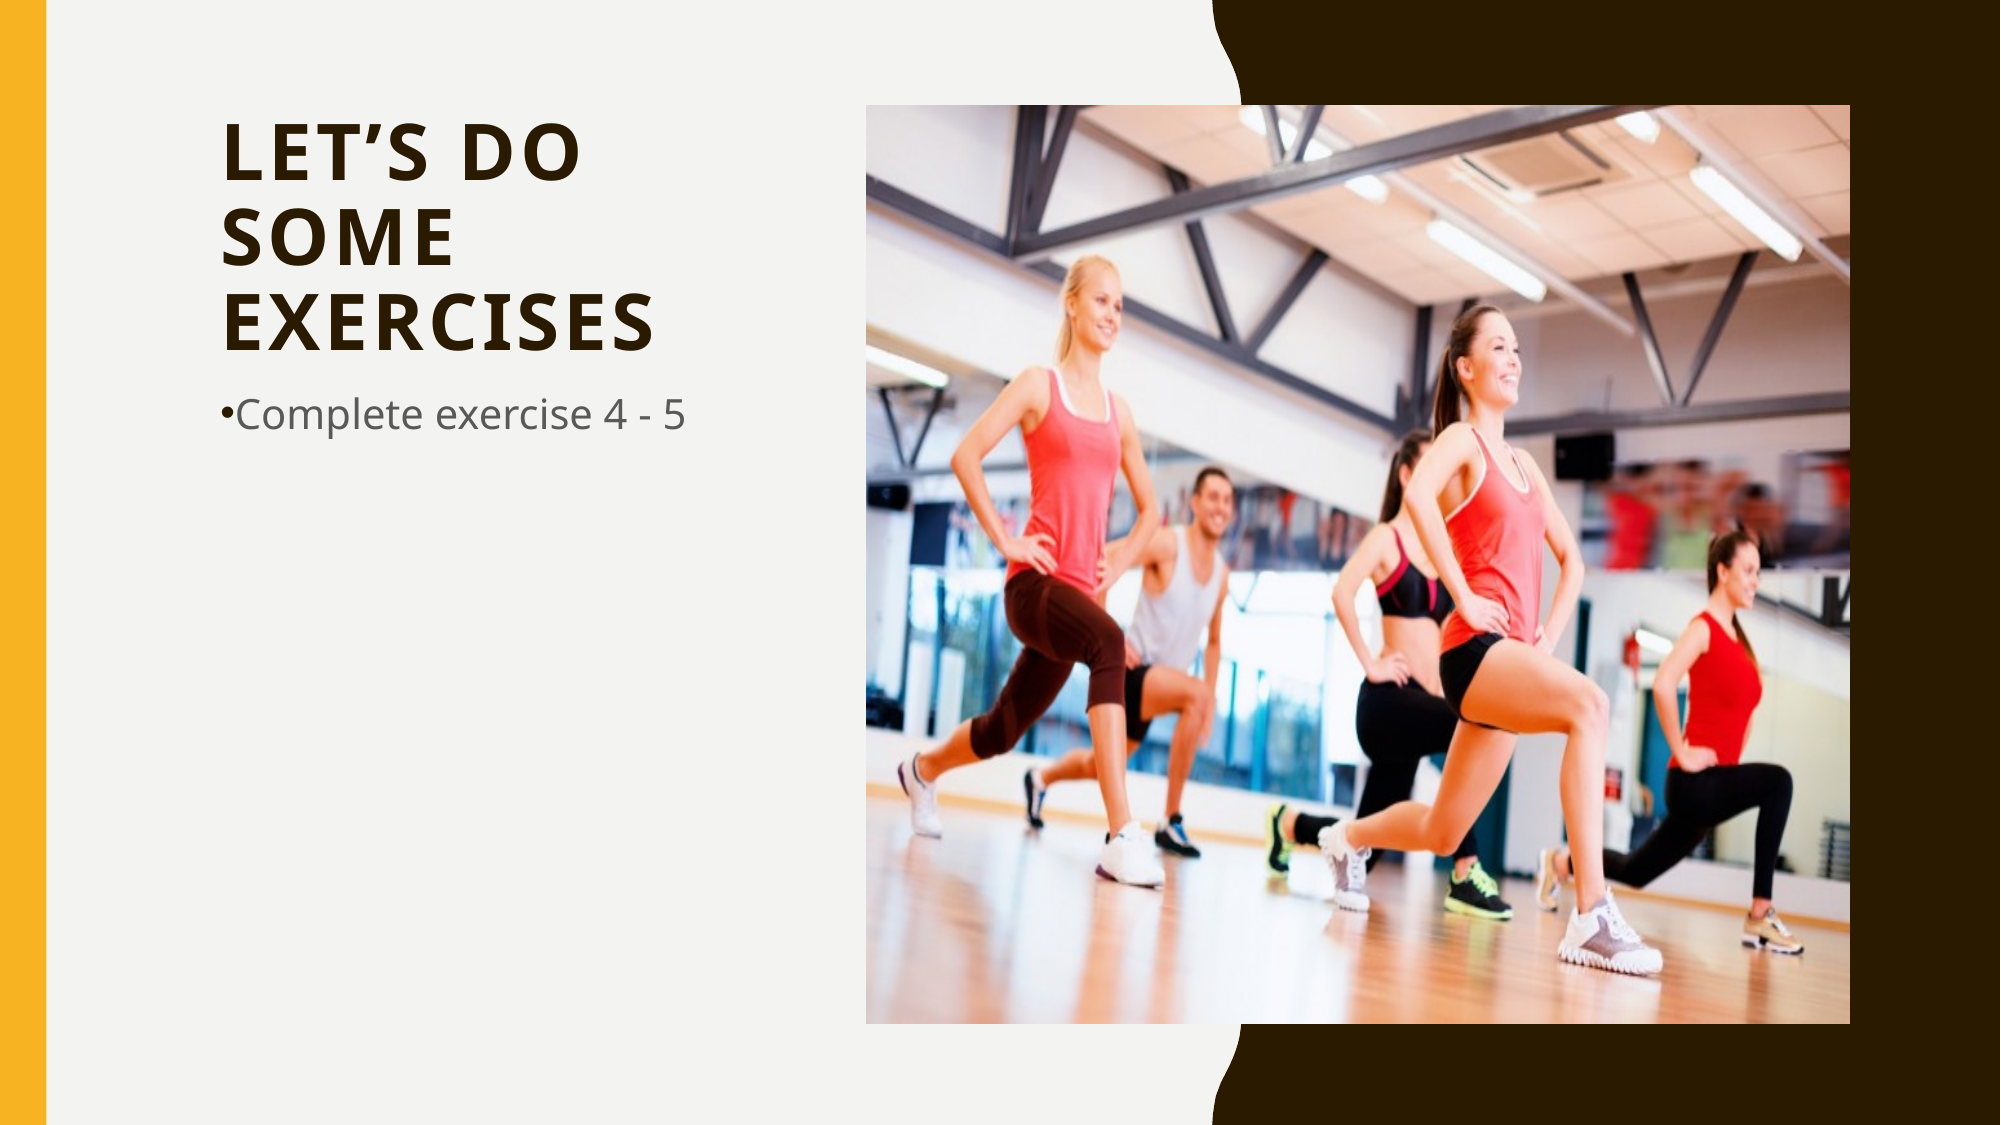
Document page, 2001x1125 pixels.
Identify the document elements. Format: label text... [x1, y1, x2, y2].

list Complete exercise 4 - 5 [205, 375, 761, 1022]
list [865, 105, 1850, 1024]
title LeT’s Do some Exercises [205, 105, 761, 375]
